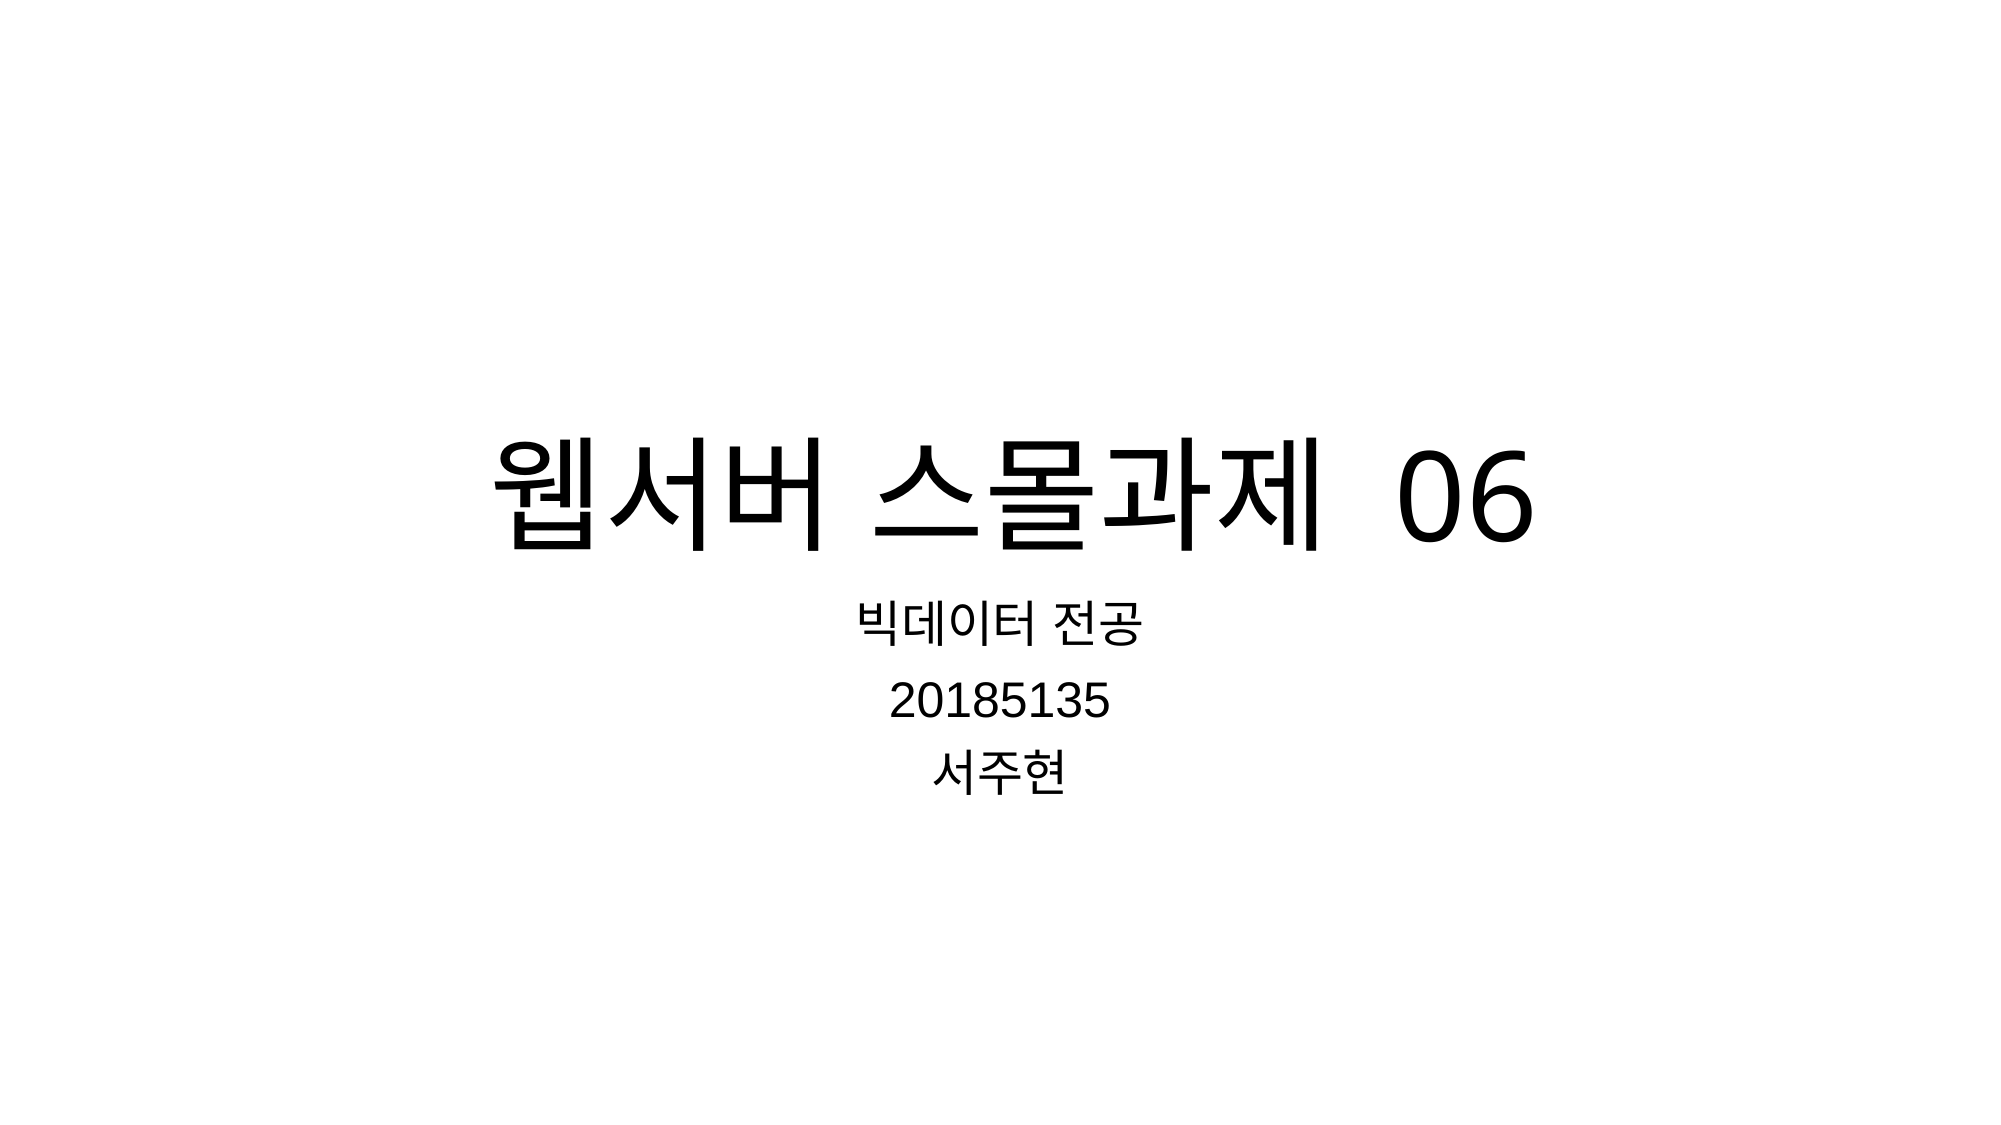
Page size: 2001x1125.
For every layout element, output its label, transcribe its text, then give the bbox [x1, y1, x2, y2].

subtitle 빅데이터 전공 20185135 서주현 [249, 591, 1750, 864]
title 웹서버 스몰과제 06 [211, 184, 1816, 577]
